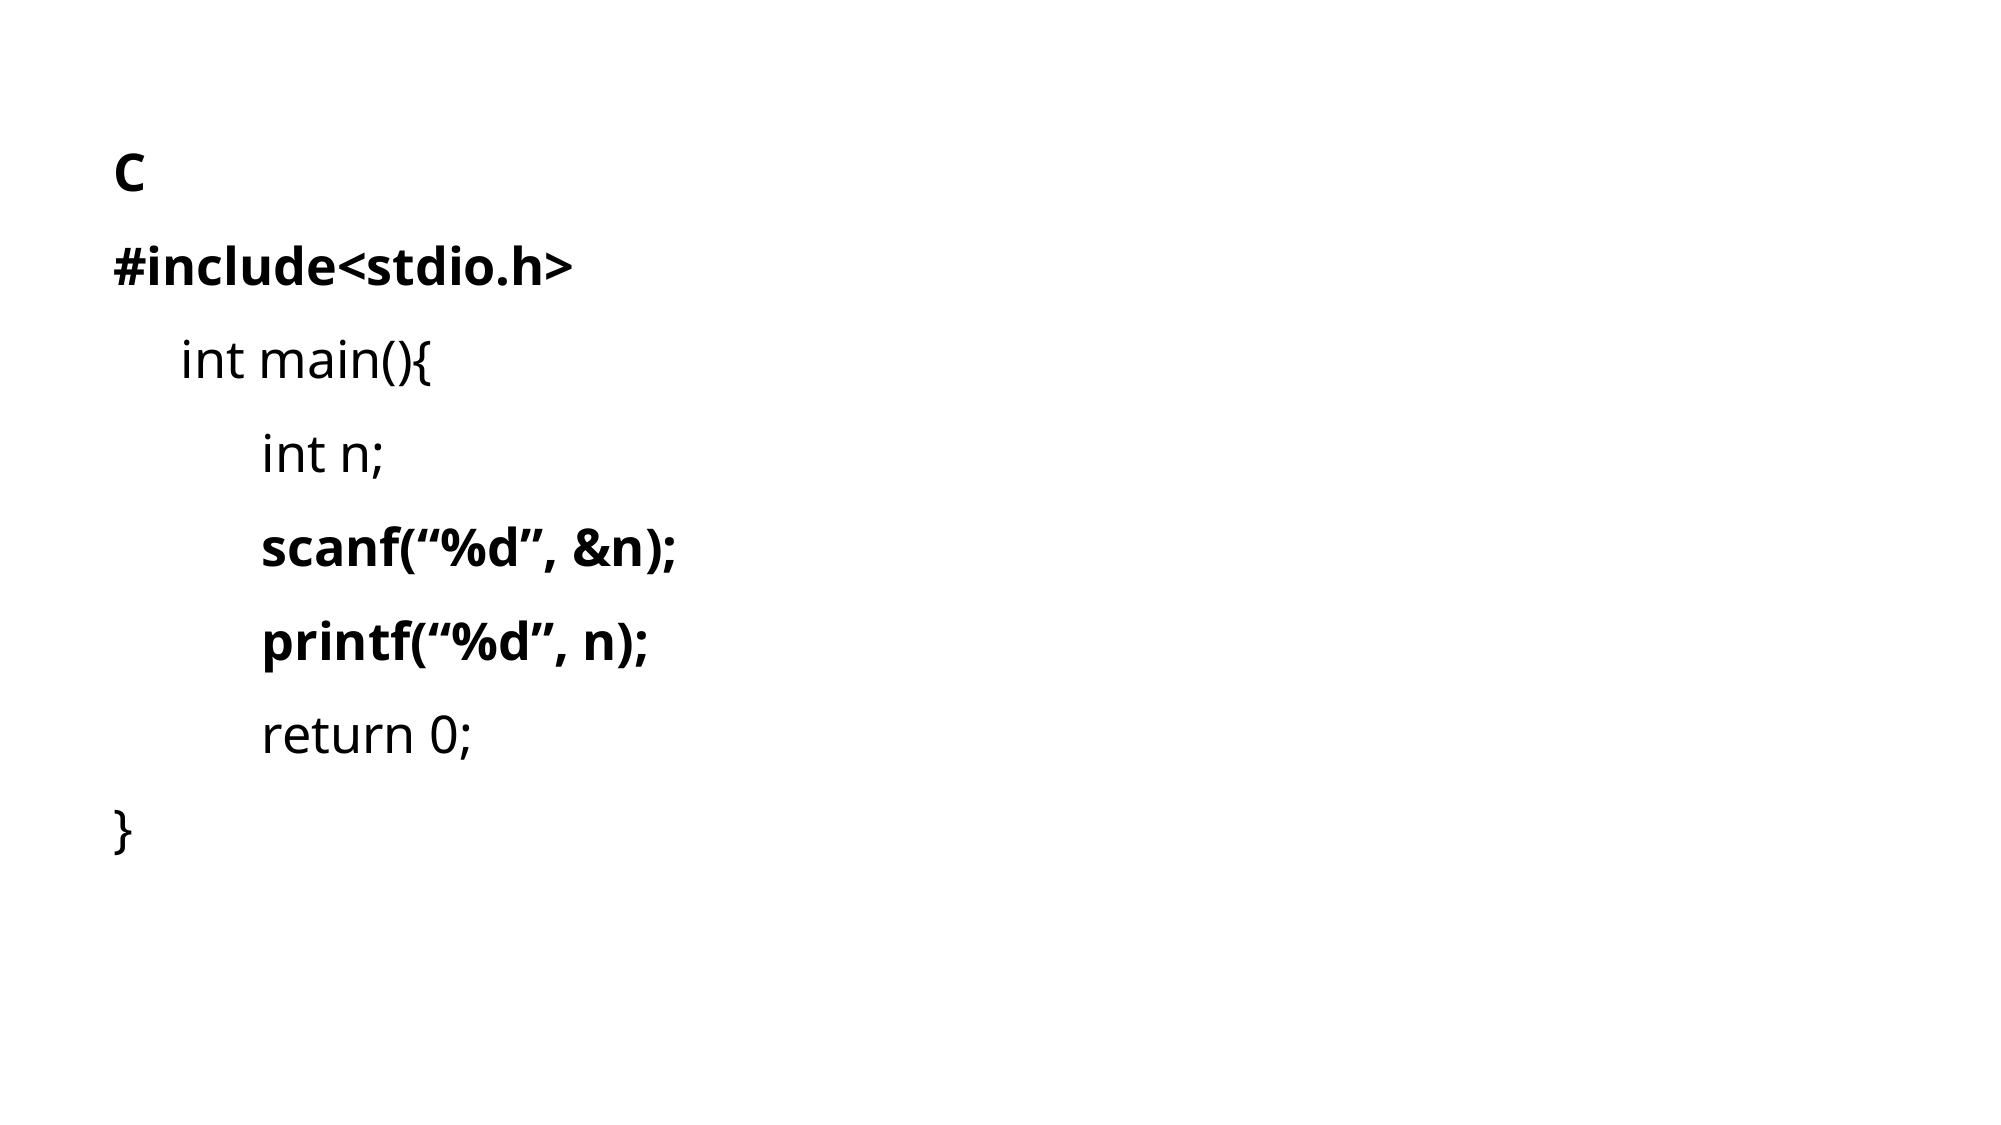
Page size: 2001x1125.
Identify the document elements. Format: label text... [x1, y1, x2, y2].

text_box C #include<stdio.h> int main(){ int n; scanf(“%d”, &n); printf(“%d”, n); return 0; } [98, 100, 950, 959]
